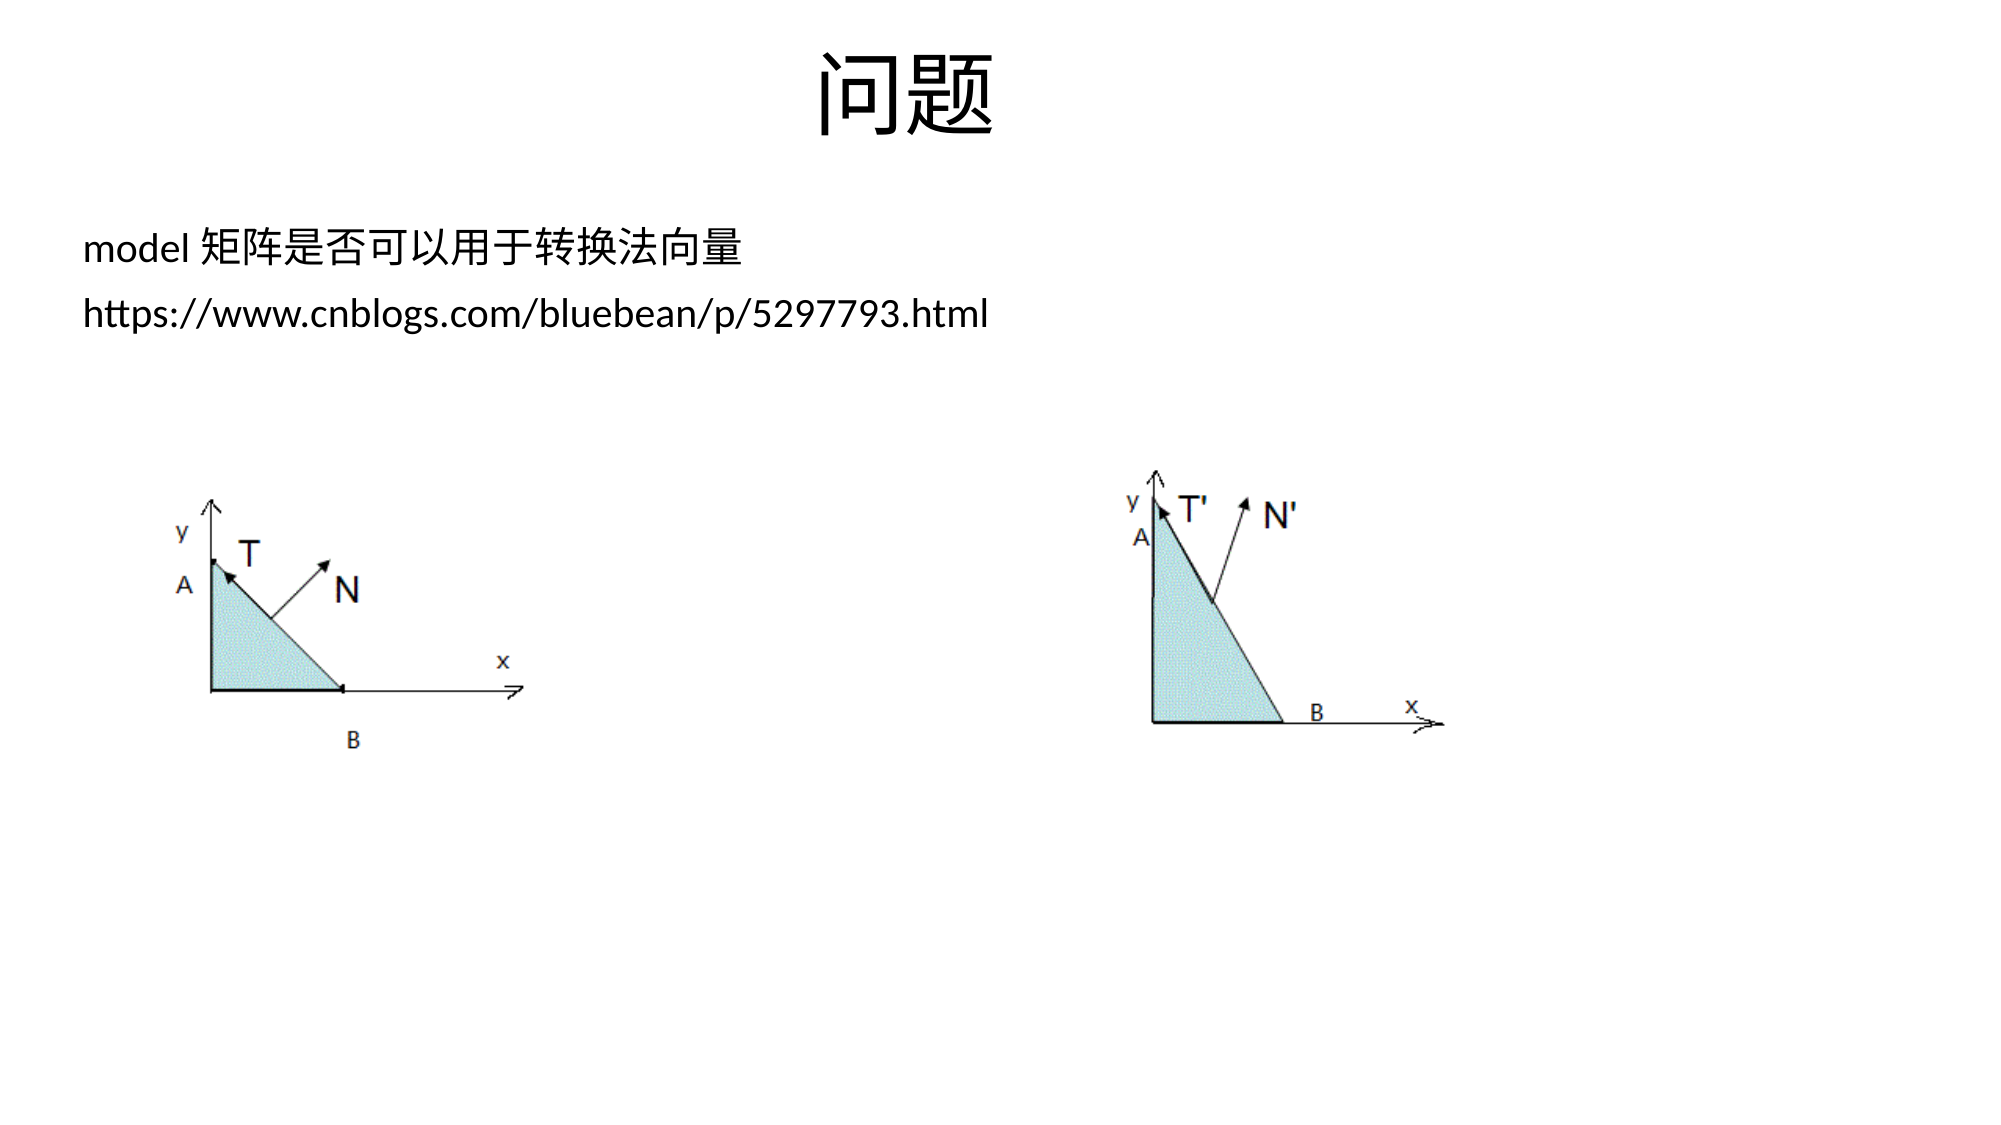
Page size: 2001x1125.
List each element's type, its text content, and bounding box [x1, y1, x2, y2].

picture [140, 498, 641, 841]
list model矩阵是否可以用于转换法向量 https://www.cnblogs.com/bluebean/p/5297793.html [67, 218, 1863, 1014]
picture [1086, 469, 1675, 820]
title 问题 [42, 0, 1768, 208]
